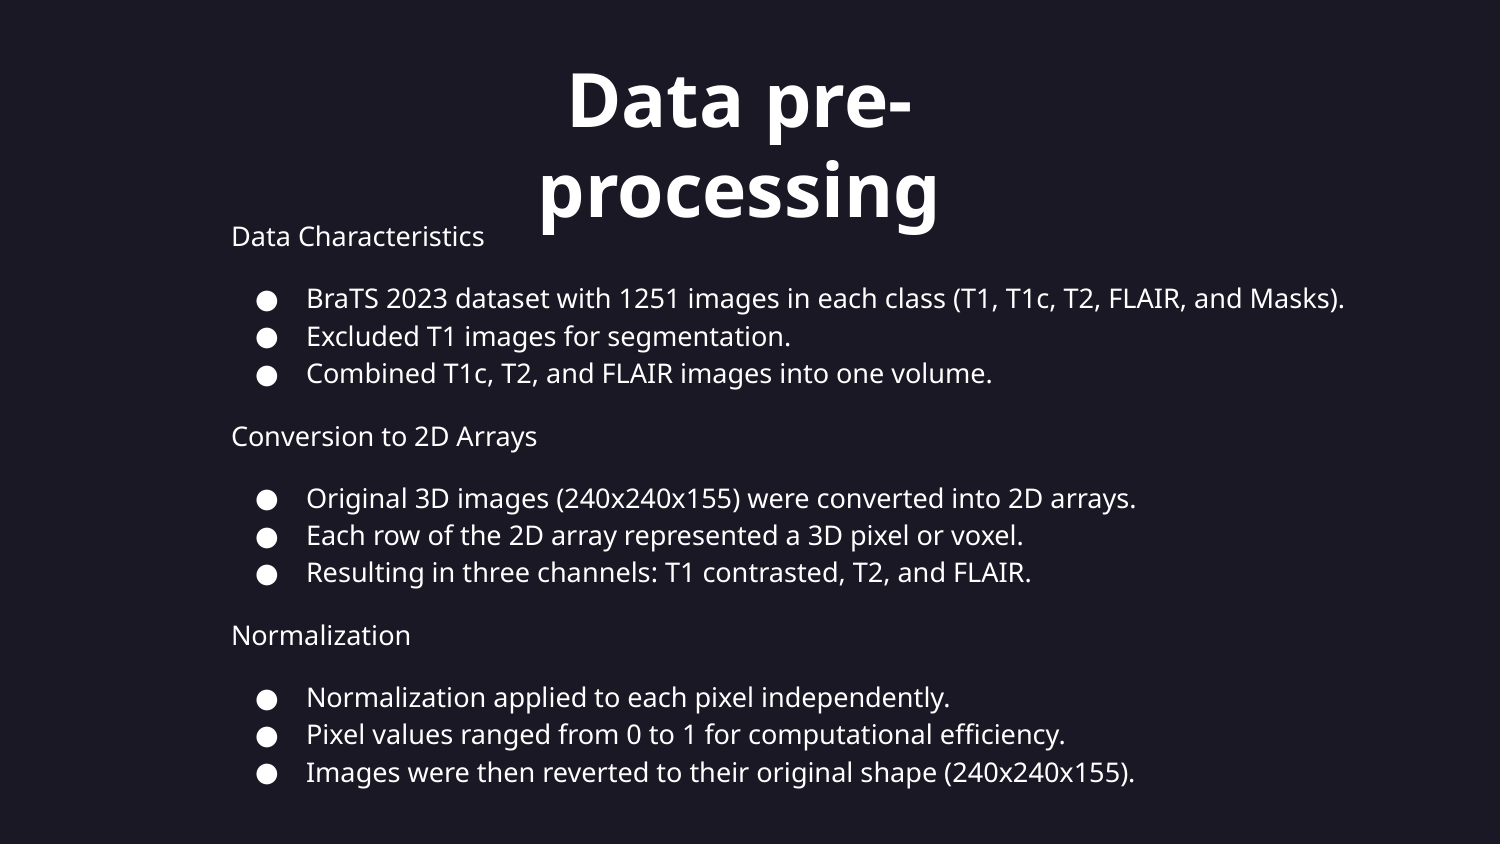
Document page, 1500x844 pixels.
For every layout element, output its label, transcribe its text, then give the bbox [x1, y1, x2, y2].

text_box Data Characteristics BraTS 2023 dataset with 1251 images in each class (T1, T1c, T2, FLAIR, and Masks). Excluded T1 images for segmentation. Combined T1c, T2, and FLAIR images into one volume. Conversion to 2D Arrays Original 3D images (240x240x155) were converted into 2D arrays. Each row of the 2D array represented a 3D pixel or voxel. Resulting in three channels: T1 contrasted, T2, and FLAIR. Normalization Normalization applied to each pixel independently. Pixel values ranged from 0 to 1 for computational efficiency. Images were then reverted to their original shape (240x240x155). [216, 204, 1412, 778]
text_box Data pre-processing [398, 37, 1080, 192]
